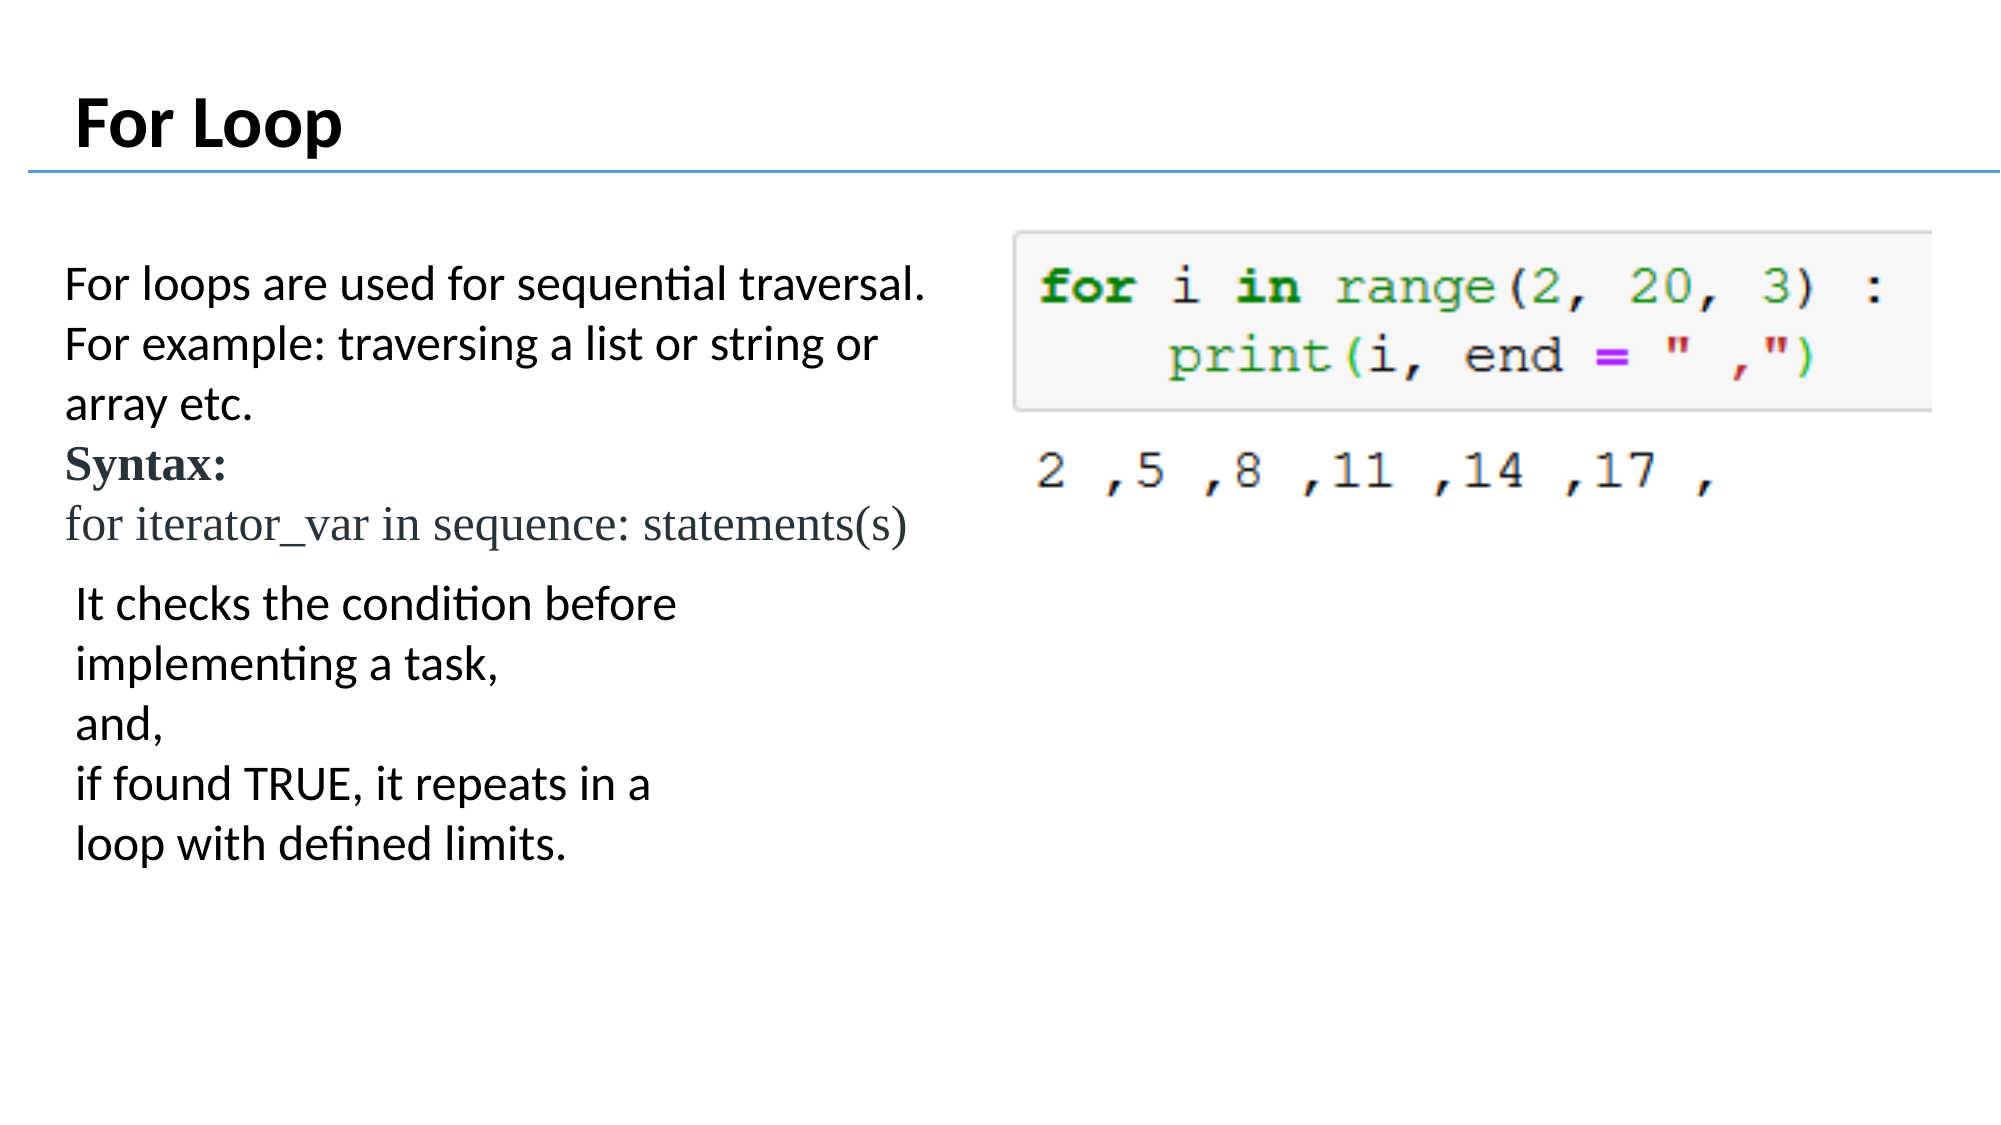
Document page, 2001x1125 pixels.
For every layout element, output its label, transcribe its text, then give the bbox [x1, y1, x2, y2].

picture [992, 216, 1932, 538]
text_box For loops are used for sequential traversal. For example: traversing a list or string or array etc. Syntax: for iterator_var in sequence: statements(s) [64, 250, 956, 566]
text_box For Loop [60, 65, 484, 171]
text_box It checks the condition before implementing a task, and, if found TRUE, it repeats in a loop with defined limits. [60, 563, 720, 878]
